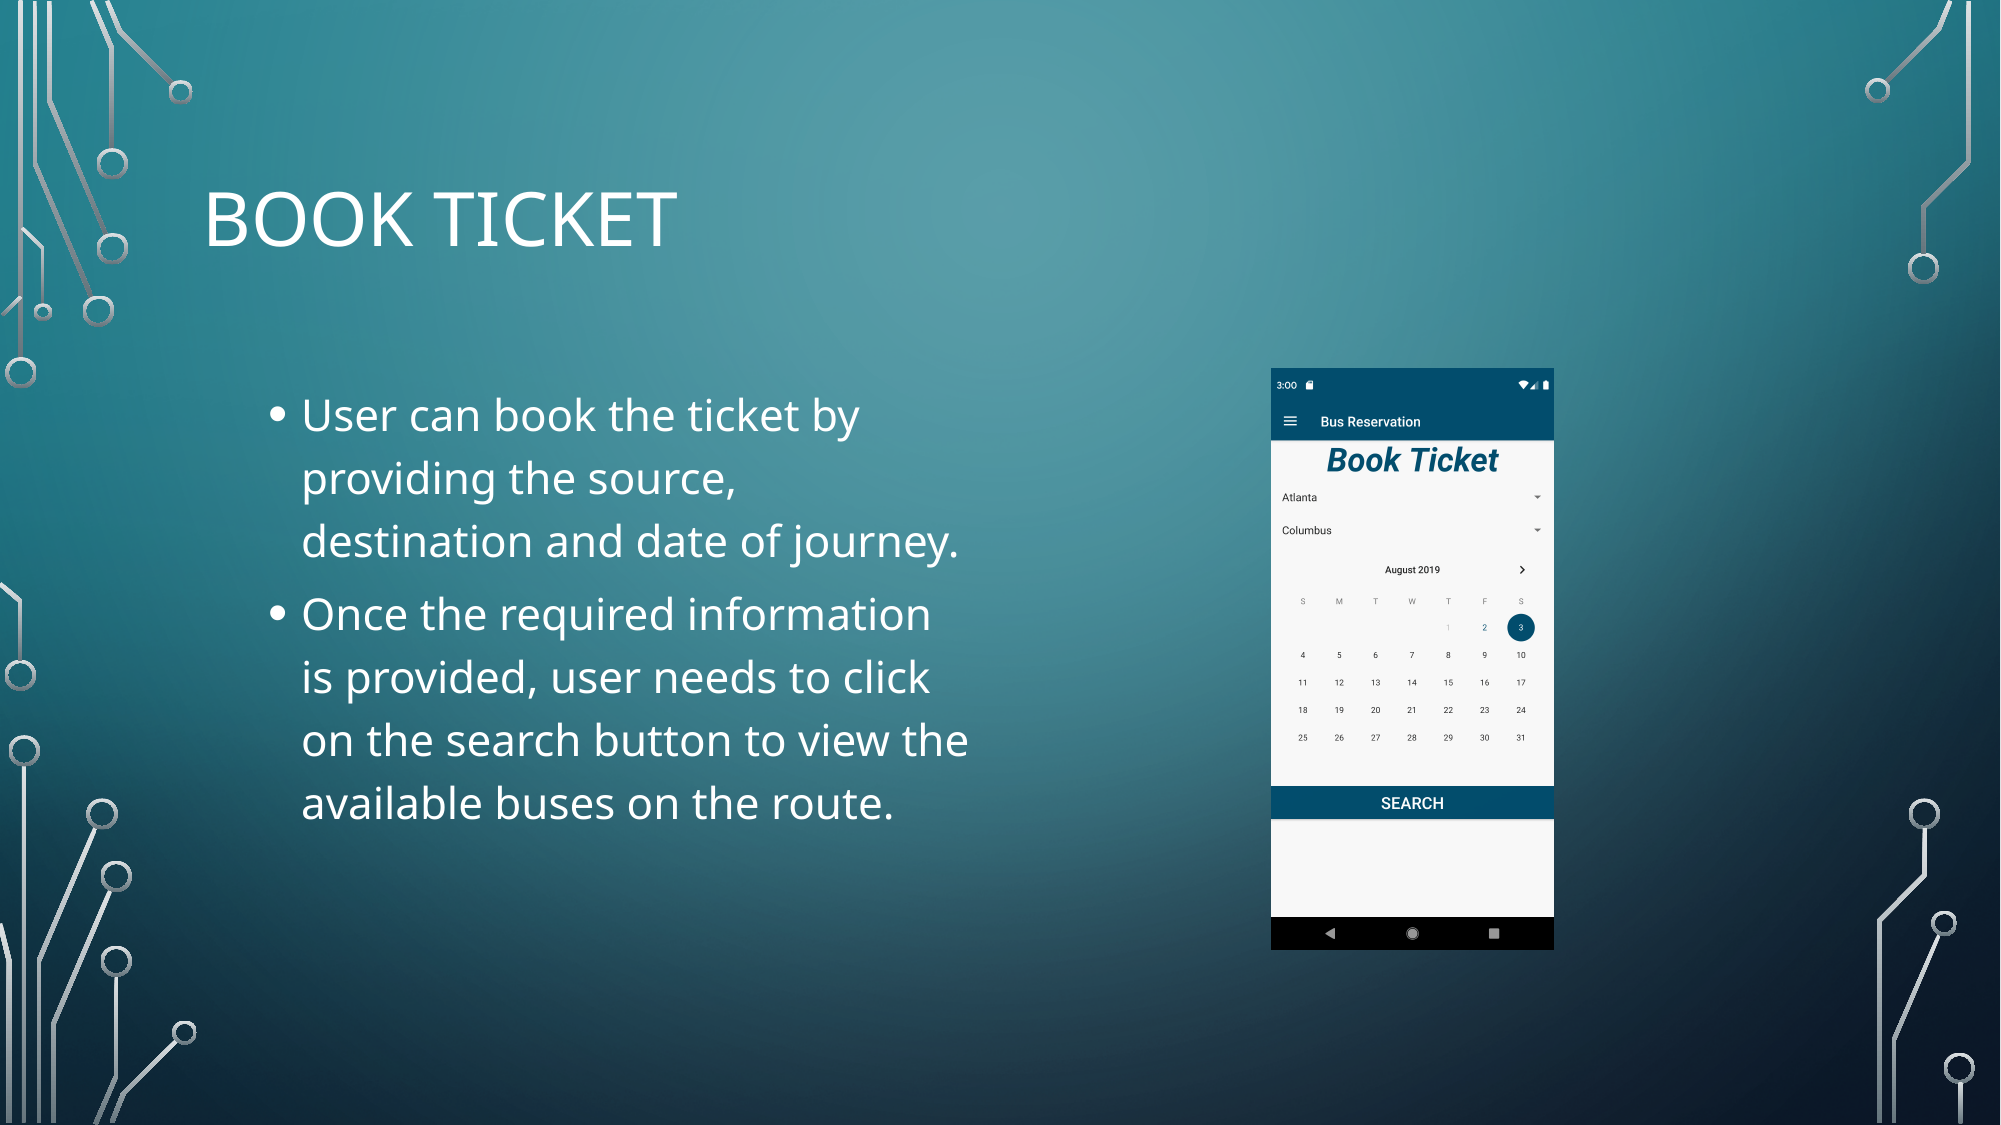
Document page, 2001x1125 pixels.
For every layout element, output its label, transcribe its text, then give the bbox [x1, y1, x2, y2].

text_box User can book the ticket by providing the source, destination and date of journey. Once the required information is provided, user needs to click on the search button to view the available buses on the route. [187, 368, 988, 950]
text_box [1061, 359, 1909, 941]
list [1270, 368, 1554, 951]
title Book Ticket [187, 101, 1813, 344]
